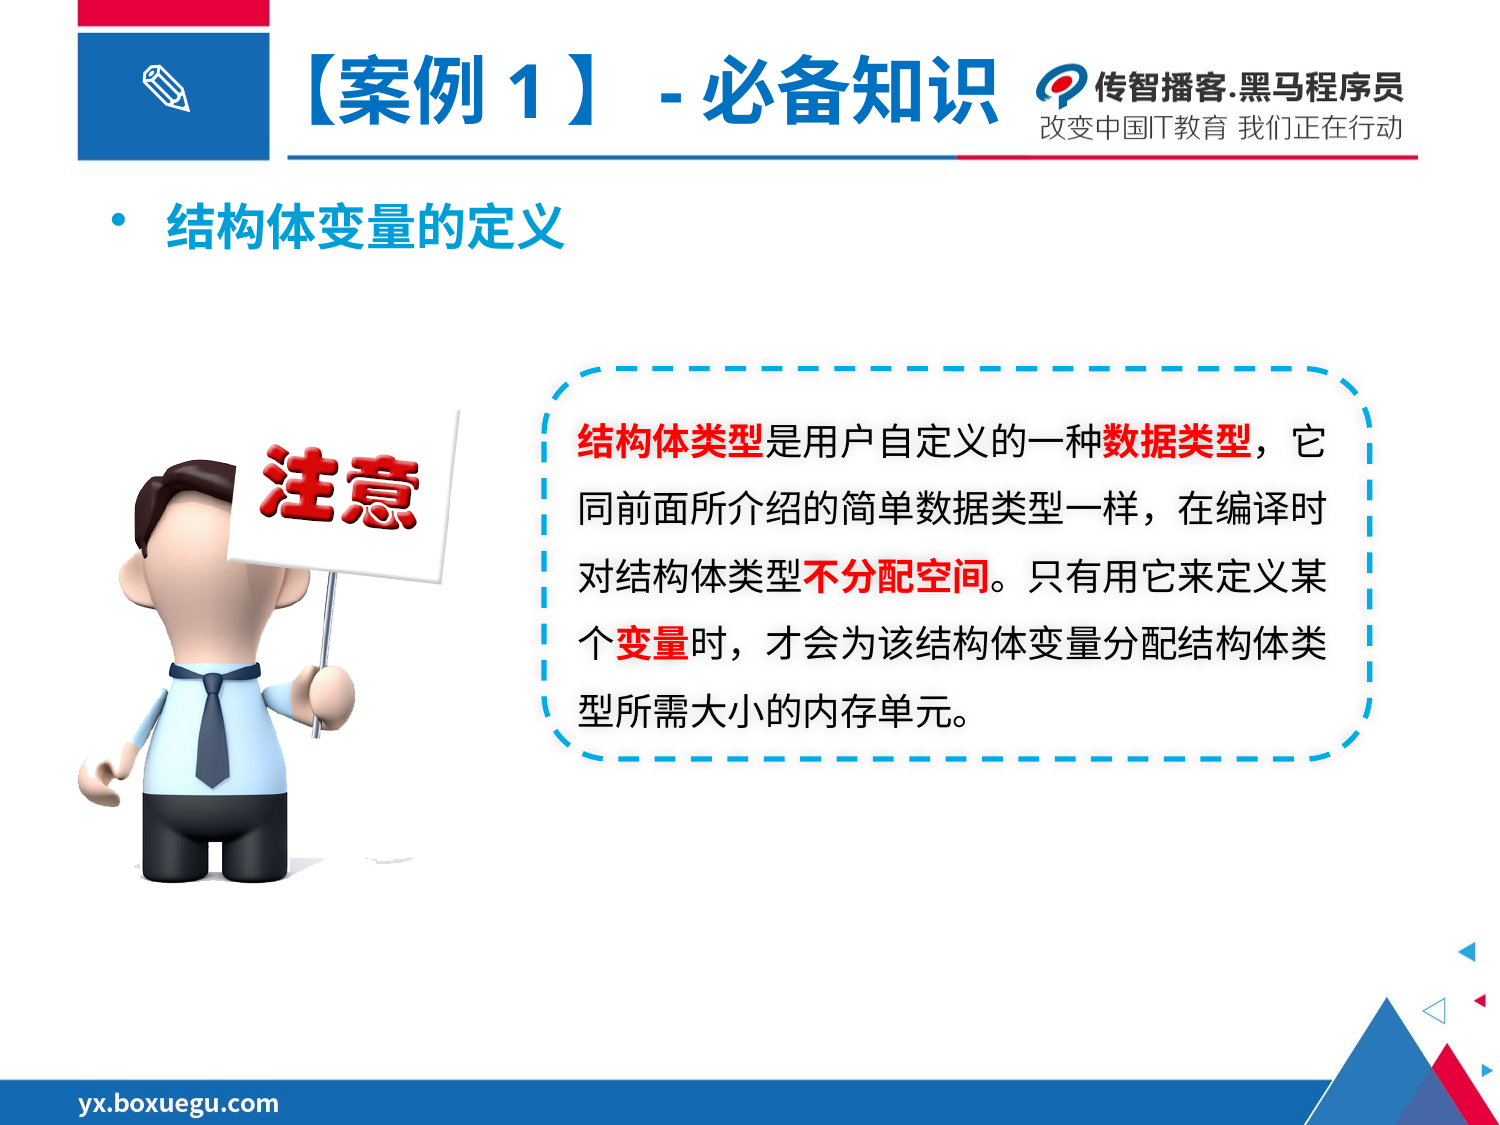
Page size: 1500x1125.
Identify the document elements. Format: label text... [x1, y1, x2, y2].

text_box 结构体变量的定义 [95, 157, 582, 263]
picture [0, 0, 1500, 1125]
text_box 【案例1】-必备知识 [248, 25, 1093, 152]
text_box 结构体类型是用户自定义的一种数据类型，它同前面所介绍的简单数据类型一样，在编译时对结构体类型不分配空间。只有用它来定义某个变量时，才会为该结构体变量分配结构体类型所需大小的内存单元。 [544, 368, 1370, 760]
